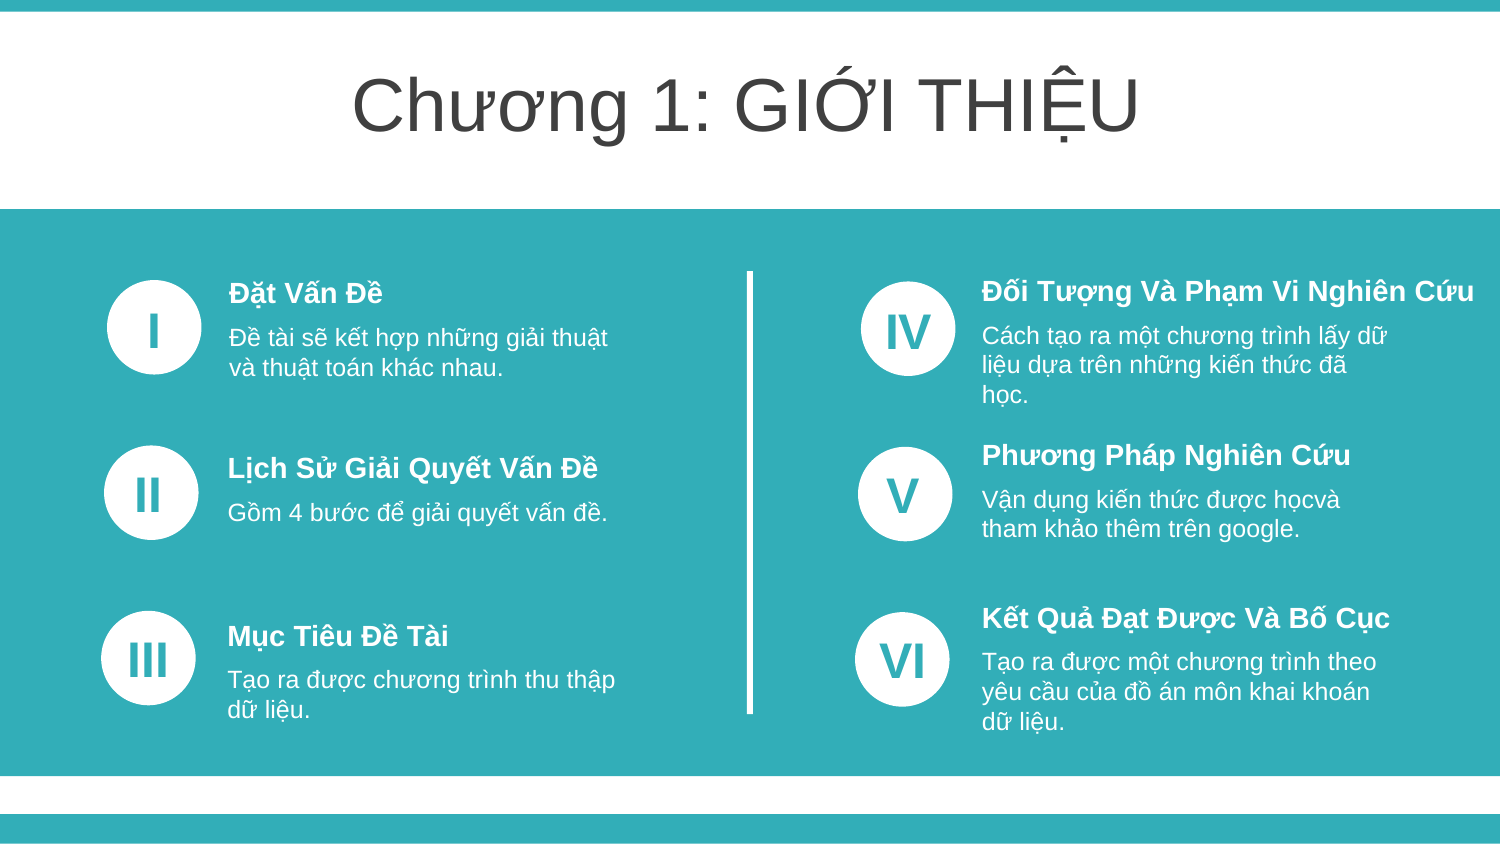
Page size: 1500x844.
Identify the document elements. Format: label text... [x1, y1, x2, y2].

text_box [849, 429, 1405, 552]
text_box [0, 207, 1500, 778]
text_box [101, 267, 652, 390]
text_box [95, 610, 650, 733]
list Chương 1: GIỚI THIỆU [0, 54, 1497, 150]
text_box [95, 441, 651, 541]
text_box [745, 269, 755, 716]
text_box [855, 264, 1500, 418]
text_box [849, 591, 1417, 745]
